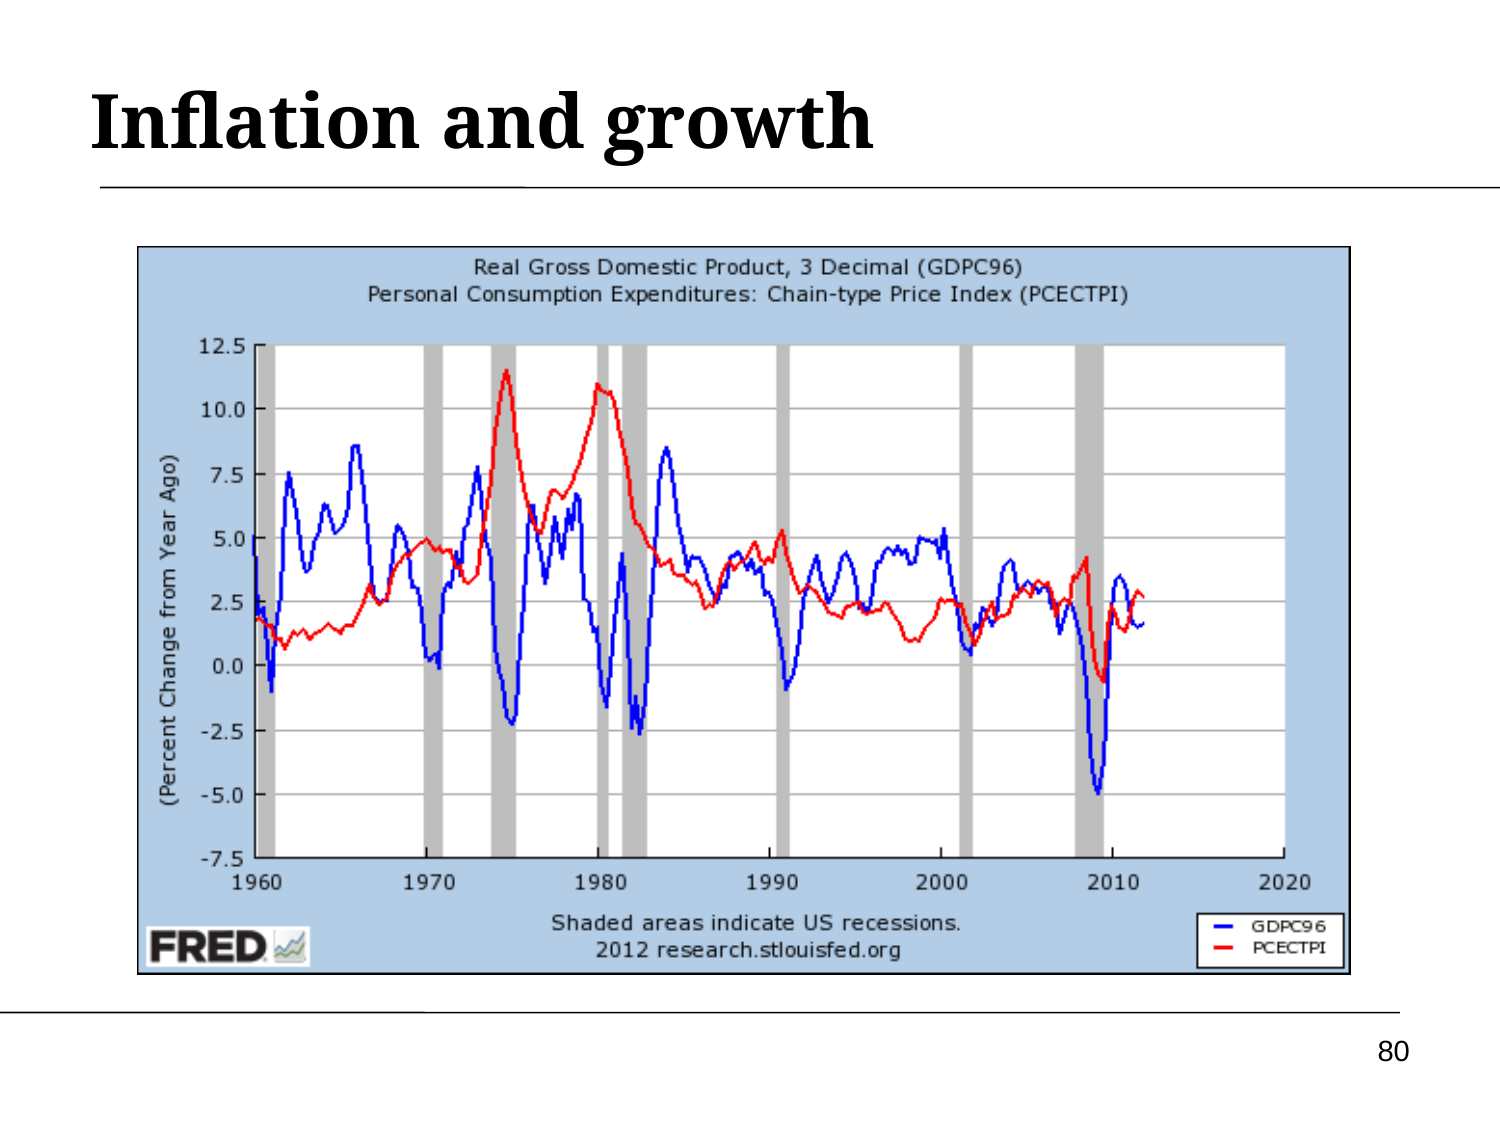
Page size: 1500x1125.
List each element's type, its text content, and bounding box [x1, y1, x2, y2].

slide_number 80 [1074, 1024, 1426, 1103]
picture [137, 246, 1352, 976]
title Inflation and growth [74, 49, 1426, 188]
